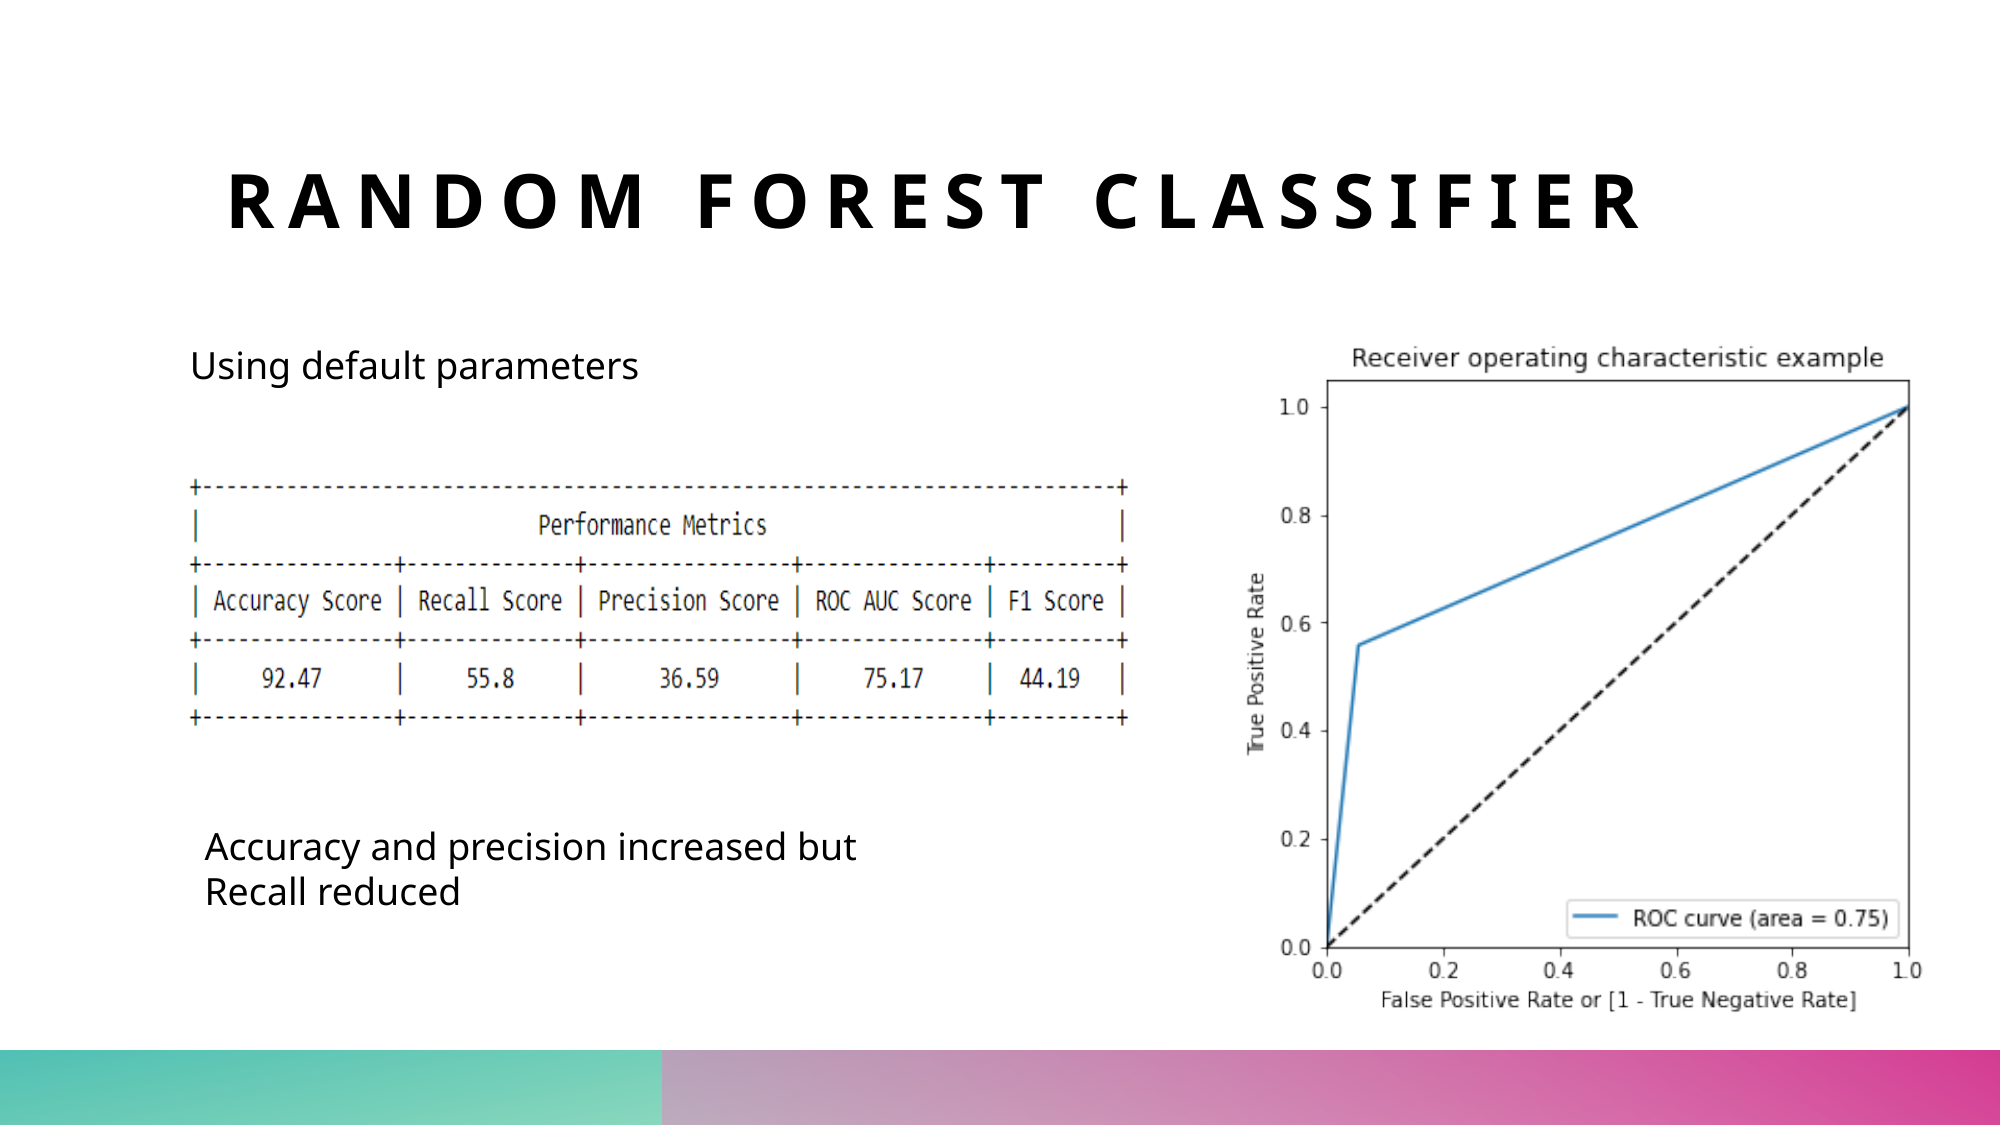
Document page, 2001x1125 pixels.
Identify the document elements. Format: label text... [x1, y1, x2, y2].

title Random forest classifier [225, 41, 1905, 244]
text_box Accuracy and precision increased but Recall reduced [189, 816, 965, 921]
list Using default parameters [189, 333, 1139, 442]
picture [1235, 332, 1940, 1027]
picture [182, 465, 1139, 744]
